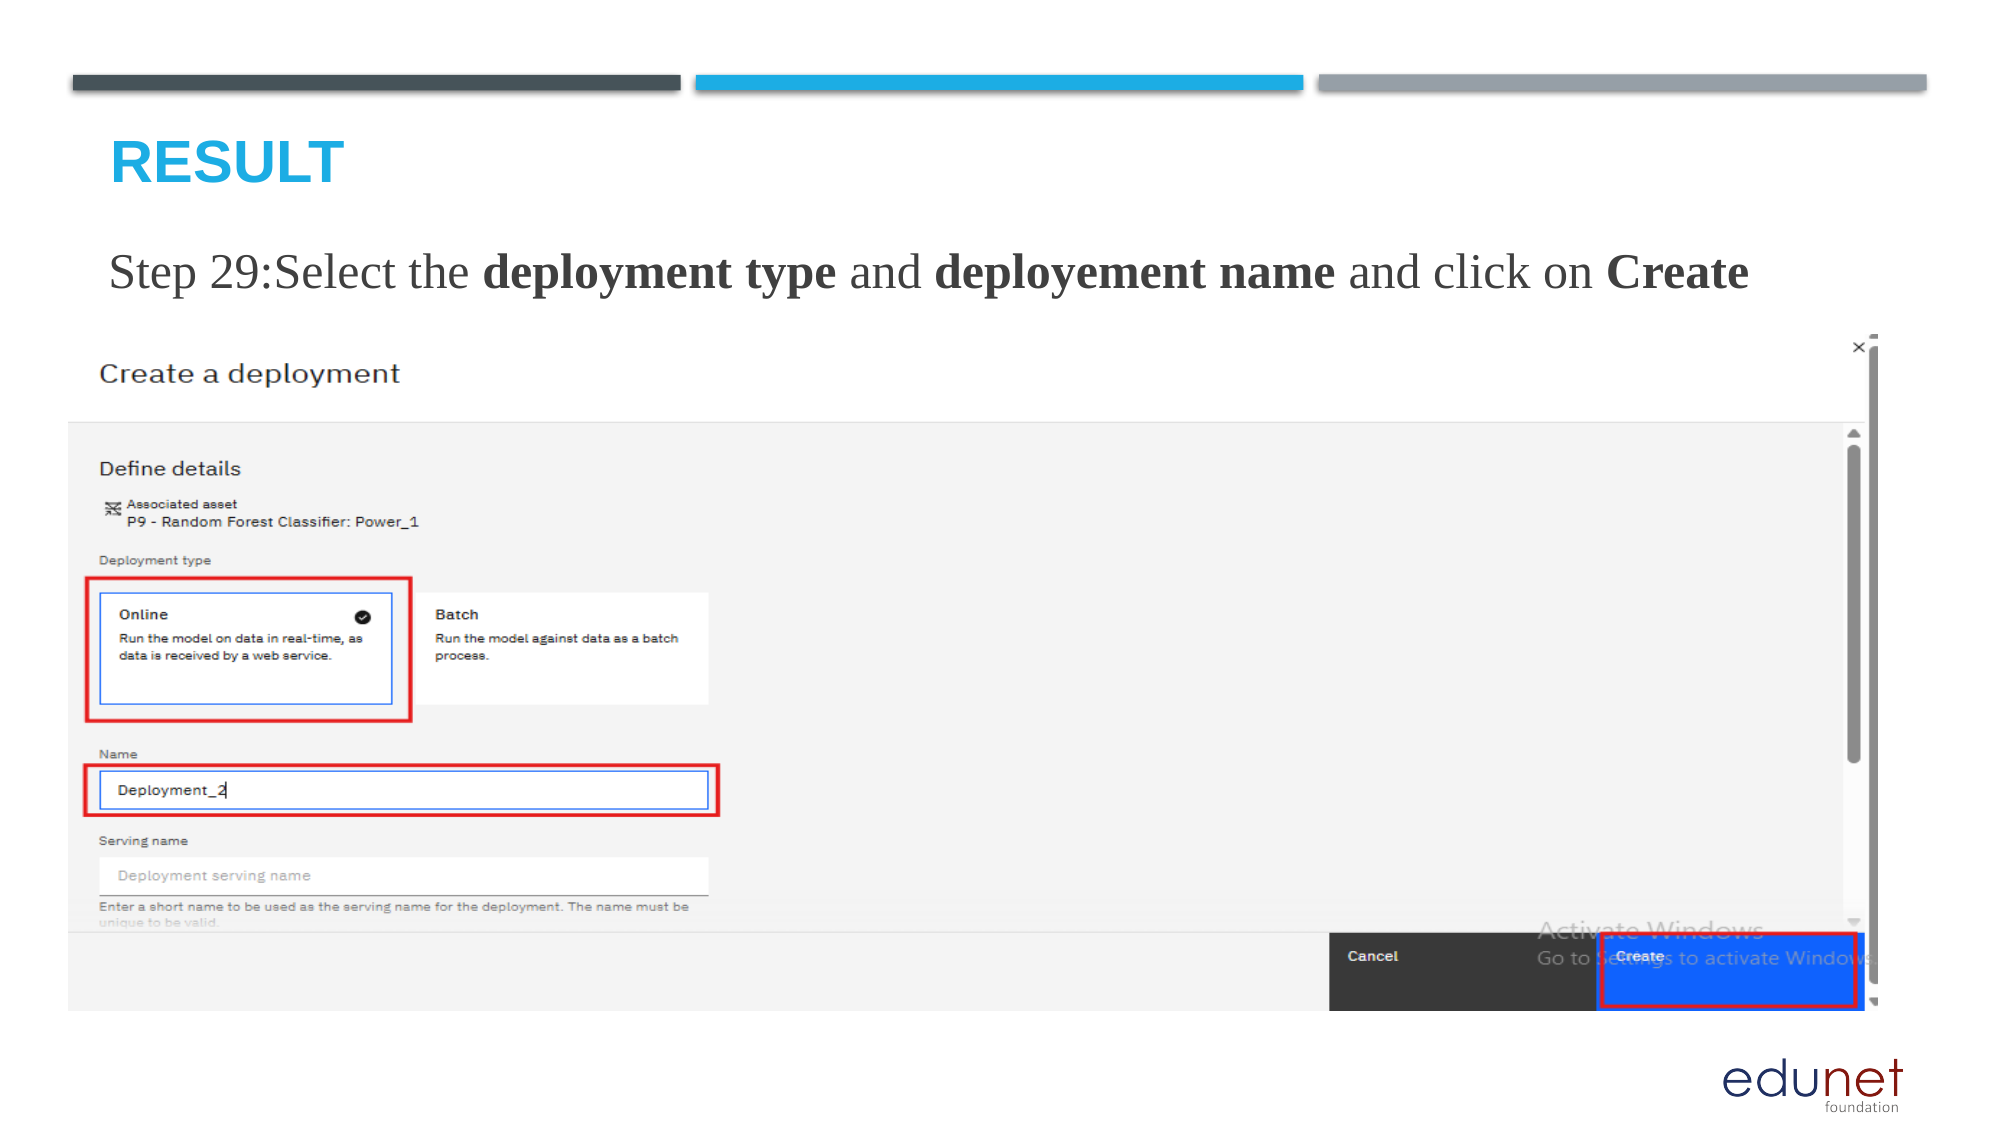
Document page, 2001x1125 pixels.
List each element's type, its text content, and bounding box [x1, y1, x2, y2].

list Step 29:Select the deployment type and deployement name and click on Create [93, 217, 1775, 313]
title Result [95, 115, 1905, 203]
picture [1719, 1056, 1905, 1116]
picture [68, 333, 1878, 1011]
